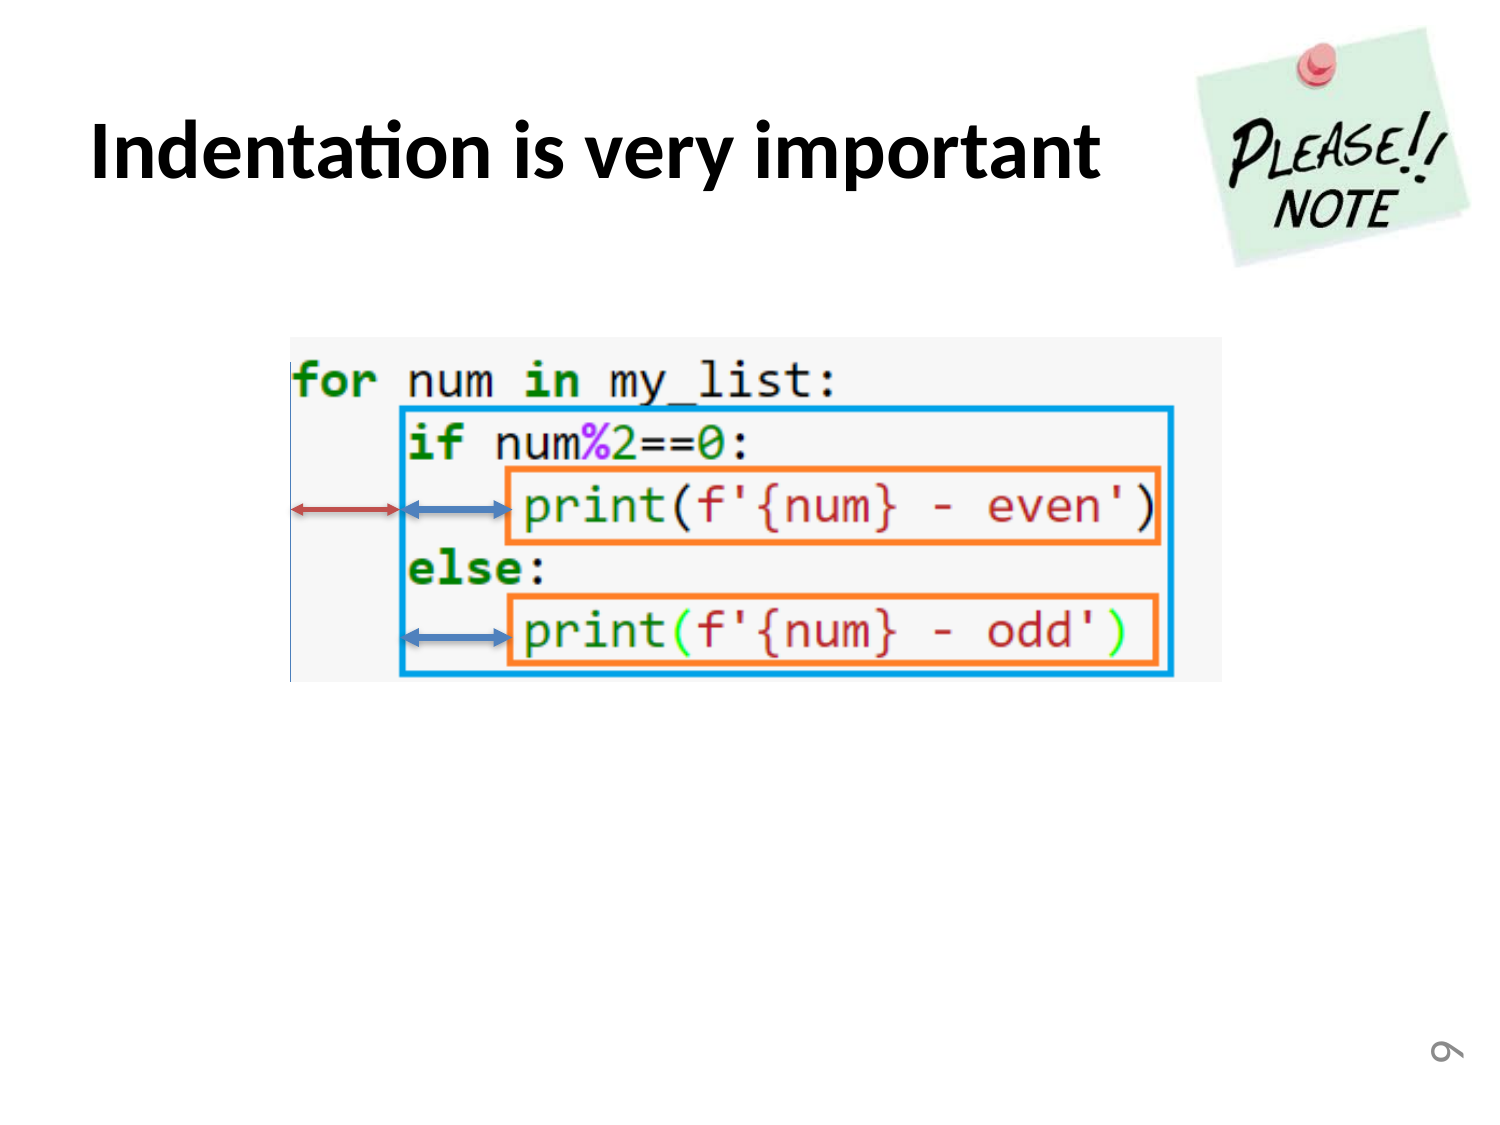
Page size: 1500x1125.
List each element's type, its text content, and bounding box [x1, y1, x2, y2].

picture [404, 412, 1168, 671]
text_box Indentation is very important [74, 87, 1189, 203]
picture [1194, 25, 1473, 271]
slide_number 9 [1412, 1025, 1475, 1125]
picture [290, 337, 1223, 682]
